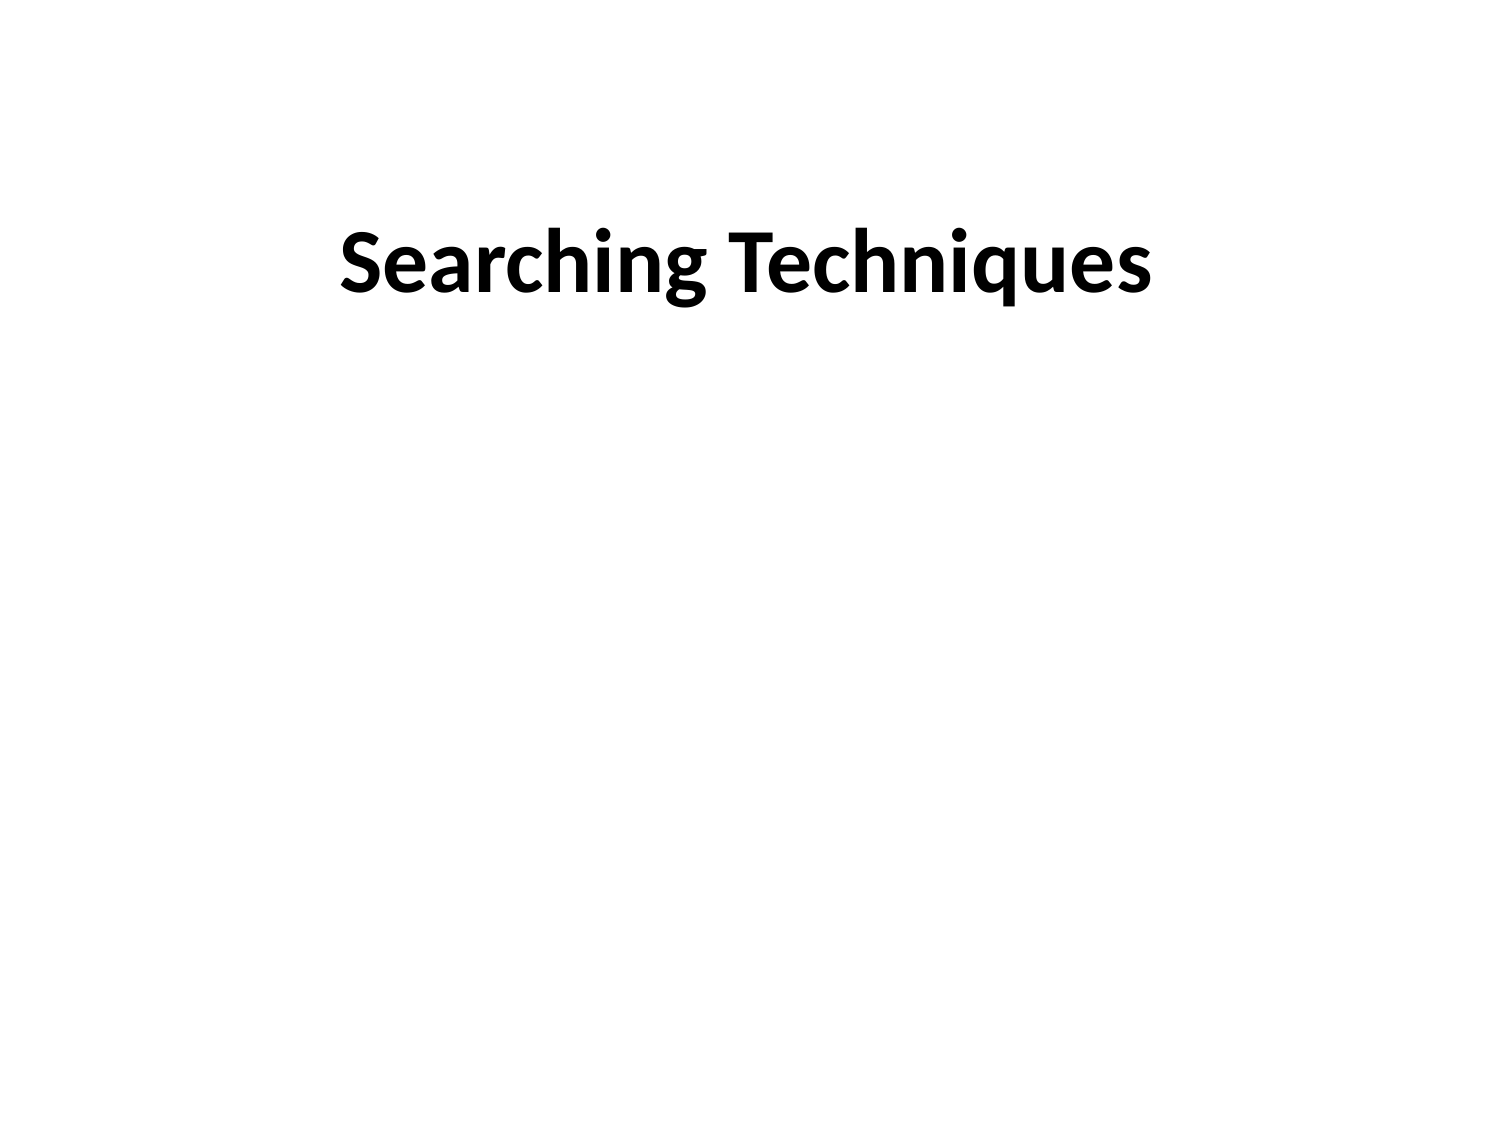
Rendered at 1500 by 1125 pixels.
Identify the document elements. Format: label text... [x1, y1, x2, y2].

title Searching Techniques [150, 187, 1344, 325]
